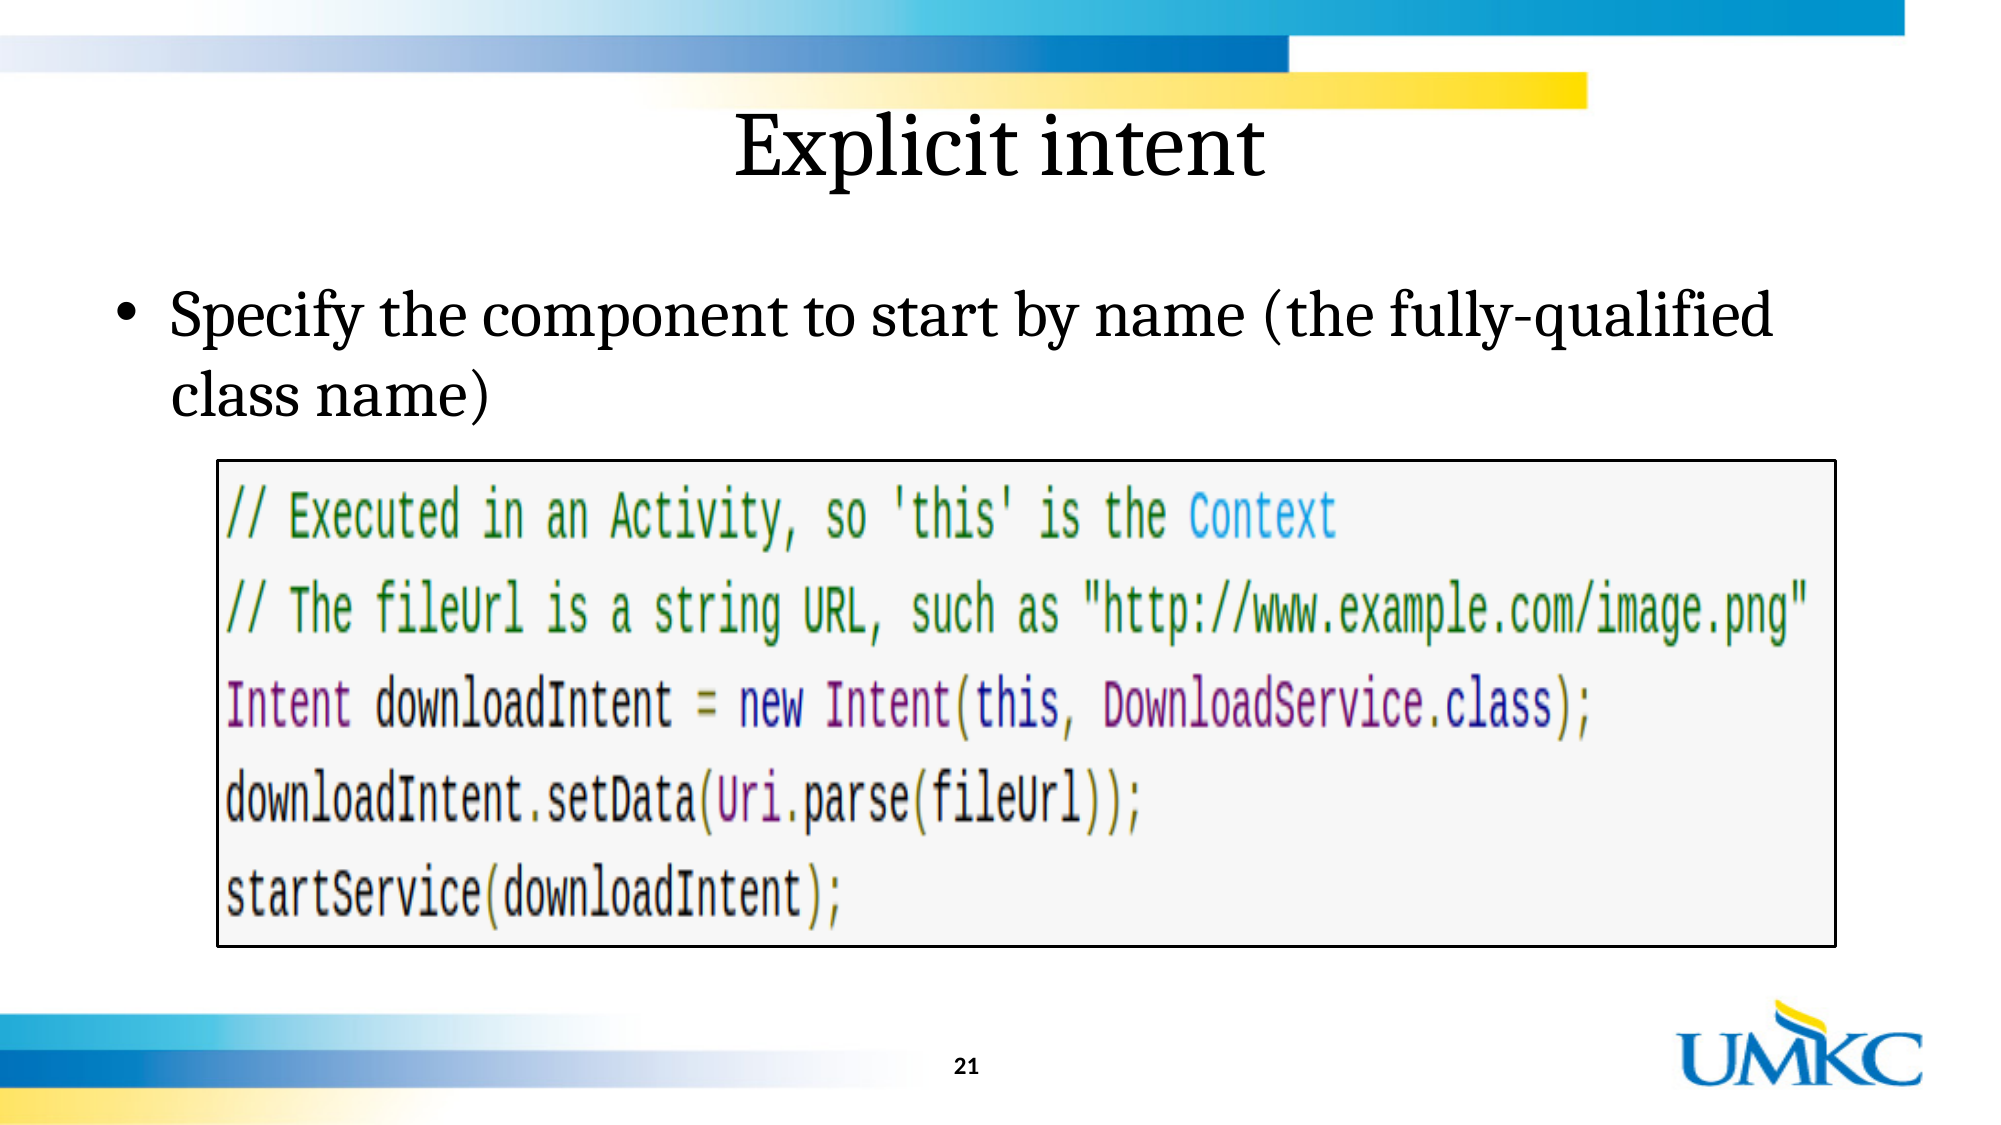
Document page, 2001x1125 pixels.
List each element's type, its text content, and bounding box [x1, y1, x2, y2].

picture [0, 0, 2001, 1125]
title Explicit intent [99, 45, 1900, 233]
slide_number 21 [733, 1034, 1200, 1095]
list Specify the component to start by name (the fully-qualified class name) [99, 262, 1900, 463]
